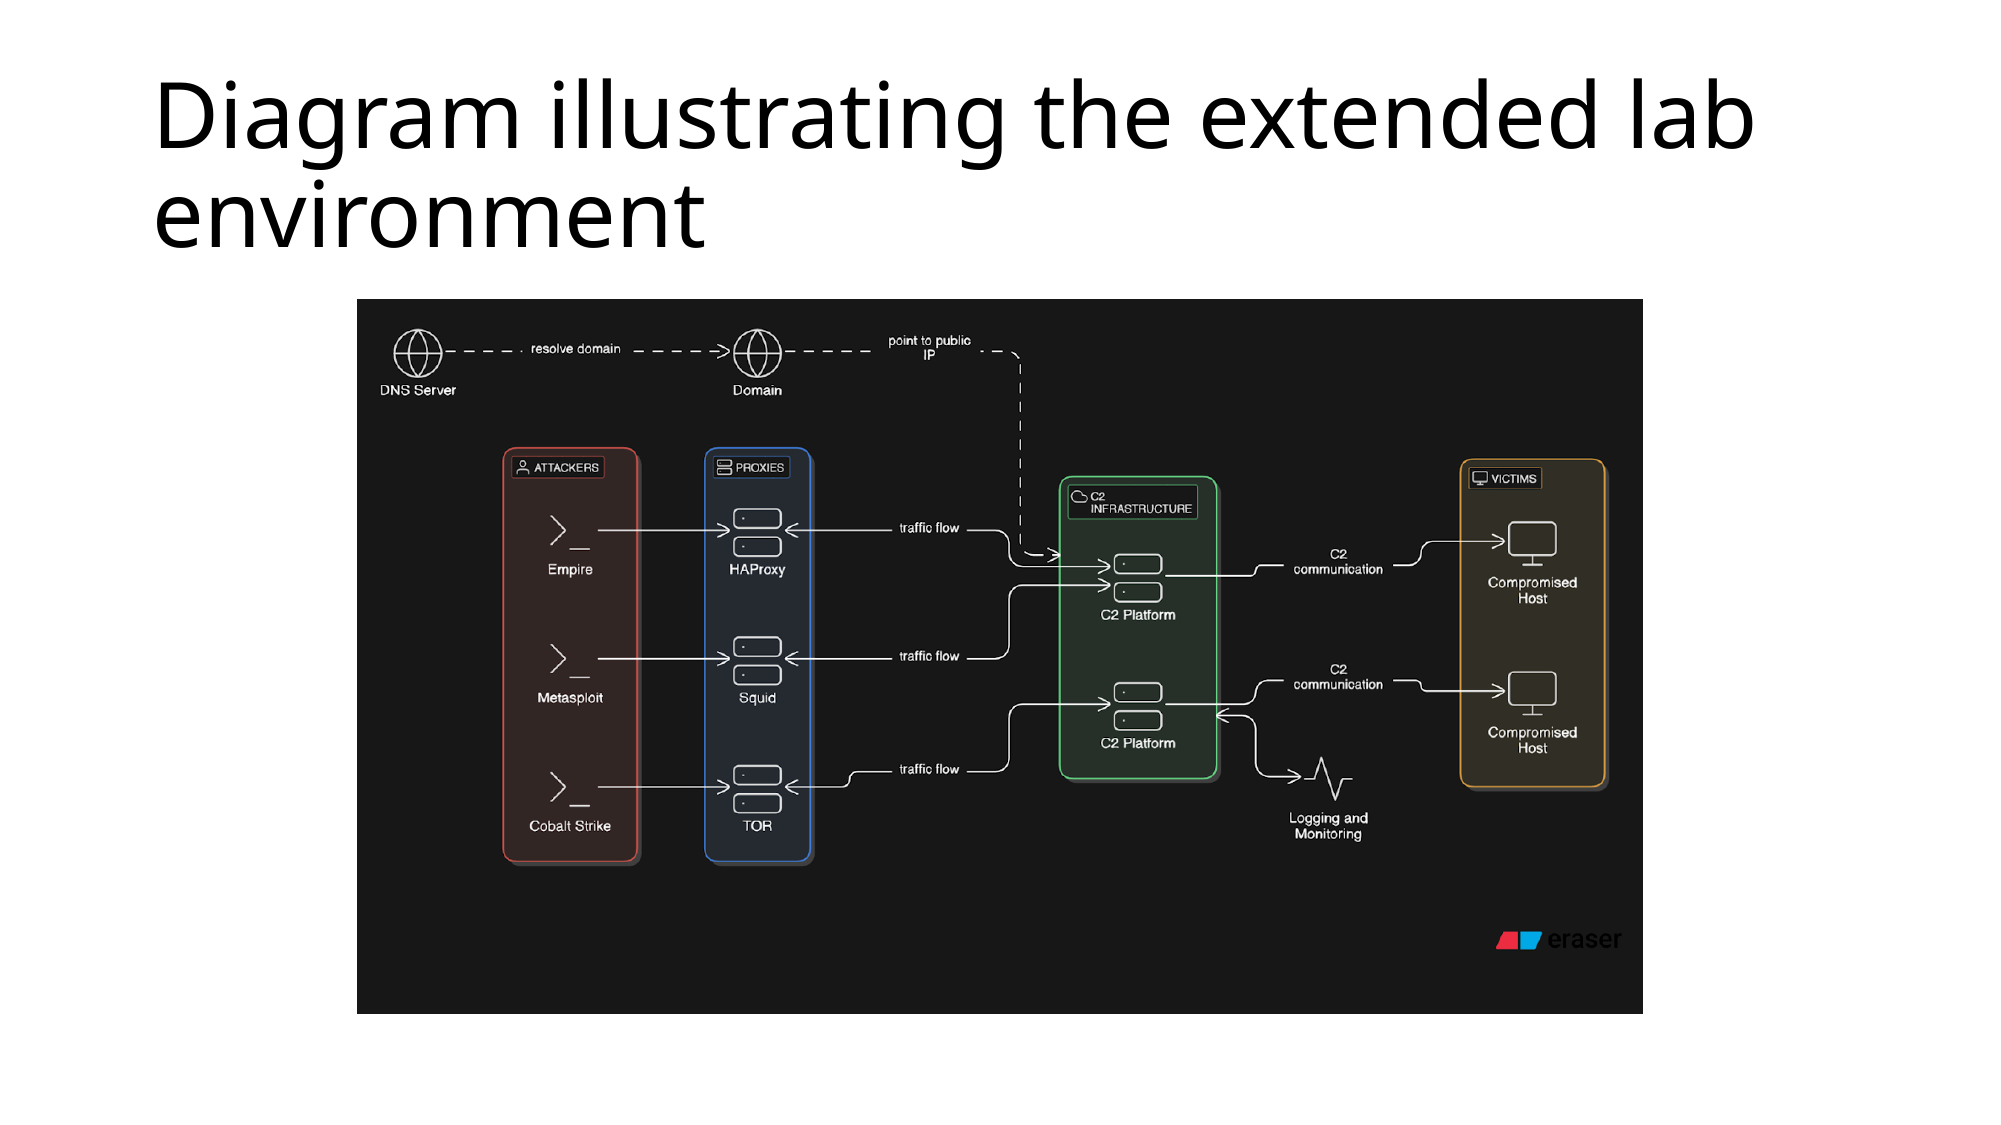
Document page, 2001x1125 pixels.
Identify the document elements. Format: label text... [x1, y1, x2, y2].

title Diagram illustrating the extended lab environment [137, 59, 1863, 278]
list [357, 298, 1643, 1014]
